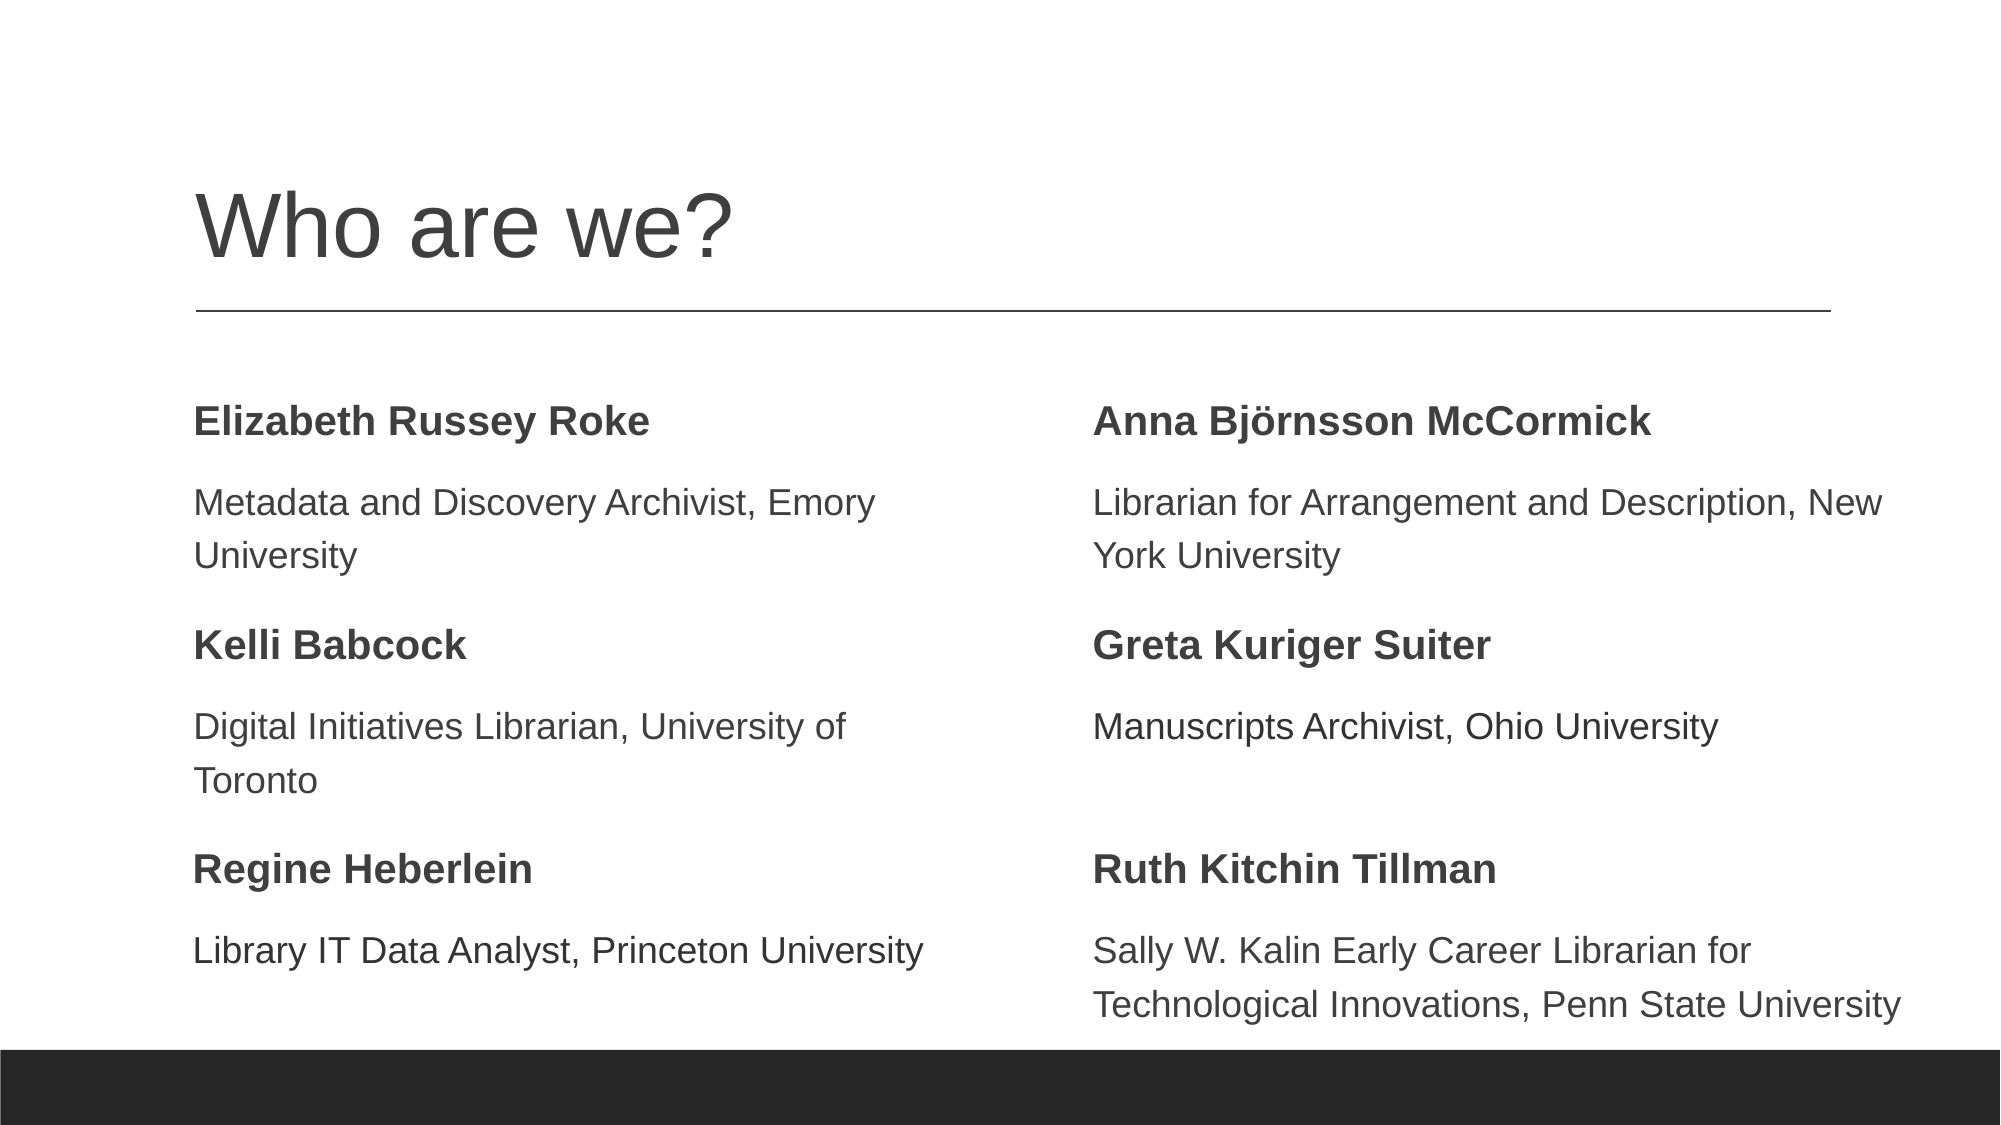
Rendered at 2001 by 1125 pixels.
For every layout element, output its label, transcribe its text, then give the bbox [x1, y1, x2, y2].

title Who are we? [180, 47, 1830, 285]
list Regine Heberlein Library IT Data Analyst, Princeton University [192, 824, 937, 989]
list Kelli Babcock Digital Initiatives Librarian, University of Toronto [193, 600, 938, 765]
list Ruth Kitchin Tillman Sally W. Kalin Early Career Librarian for Technological Innovations, Penn State University [1092, 824, 1962, 989]
list Elizabeth Russey Roke Metadata and Discovery Archivist, Emory University [193, 375, 928, 541]
list Greta Kuriger Suiter Manuscripts Archivist, Ohio University [1092, 600, 1962, 765]
list Anna Björnsson McCormick Librarian for Arrangement and Description, New York University [1092, 375, 1940, 541]
